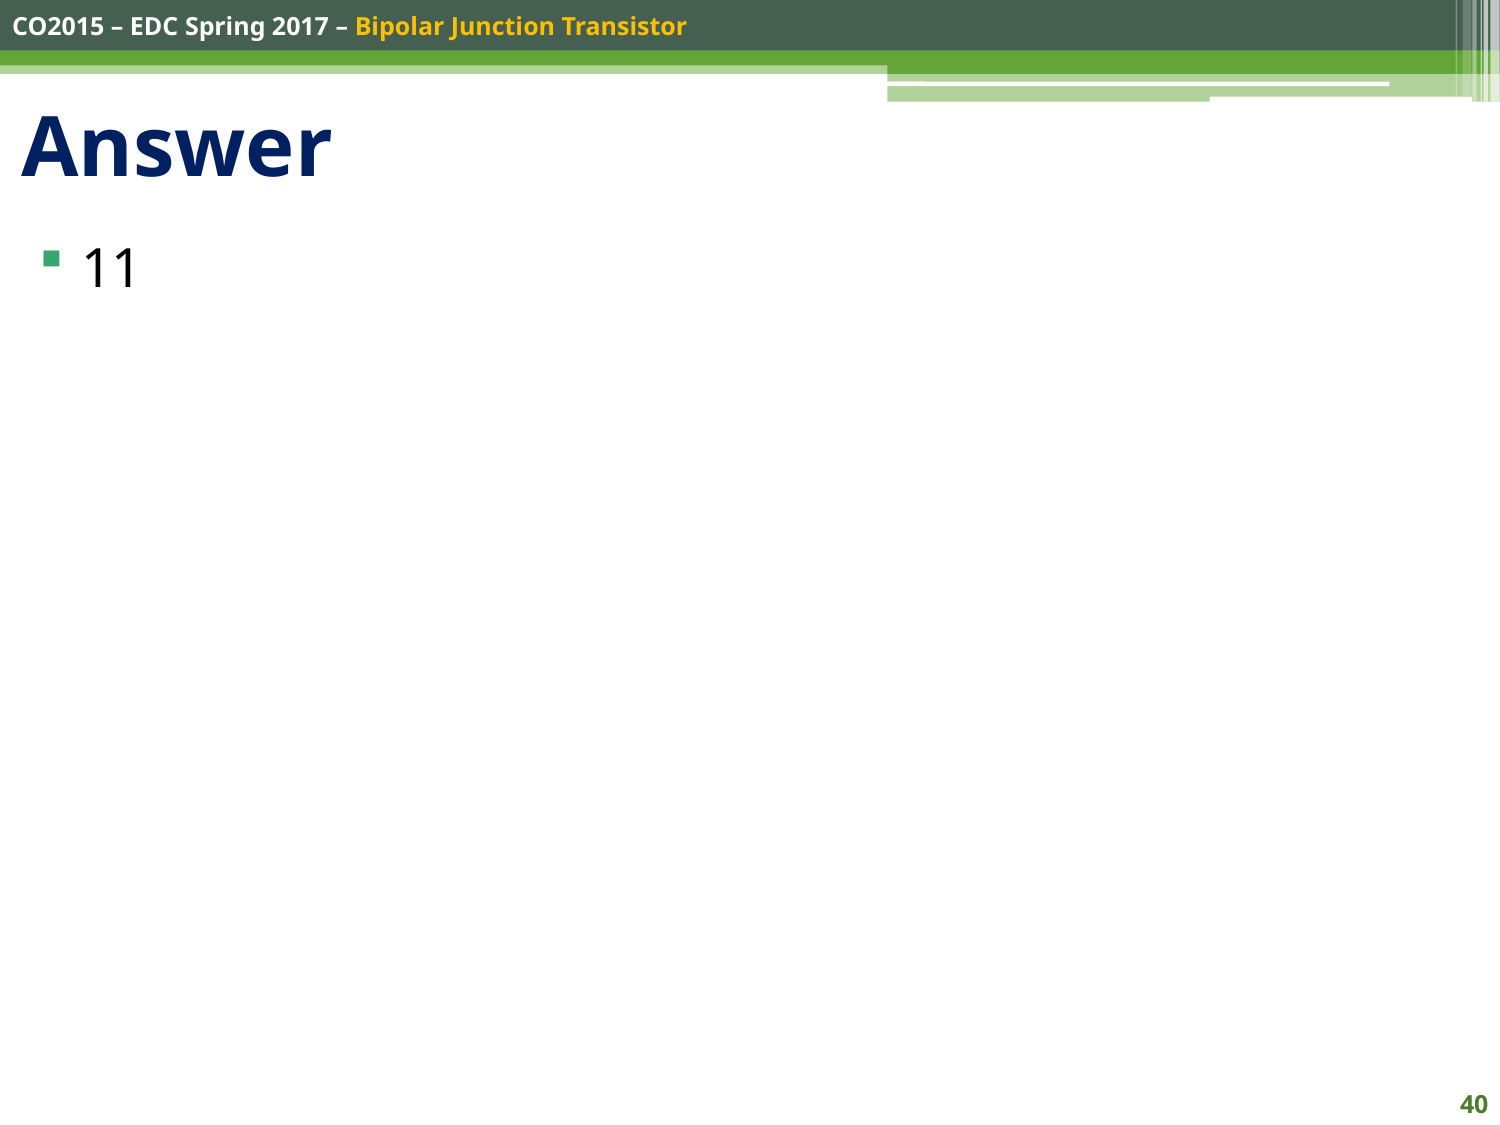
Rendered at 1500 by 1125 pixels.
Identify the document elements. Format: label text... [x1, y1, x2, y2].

list 11 [6, 225, 1485, 1079]
title Answer [6, 77, 1485, 209]
